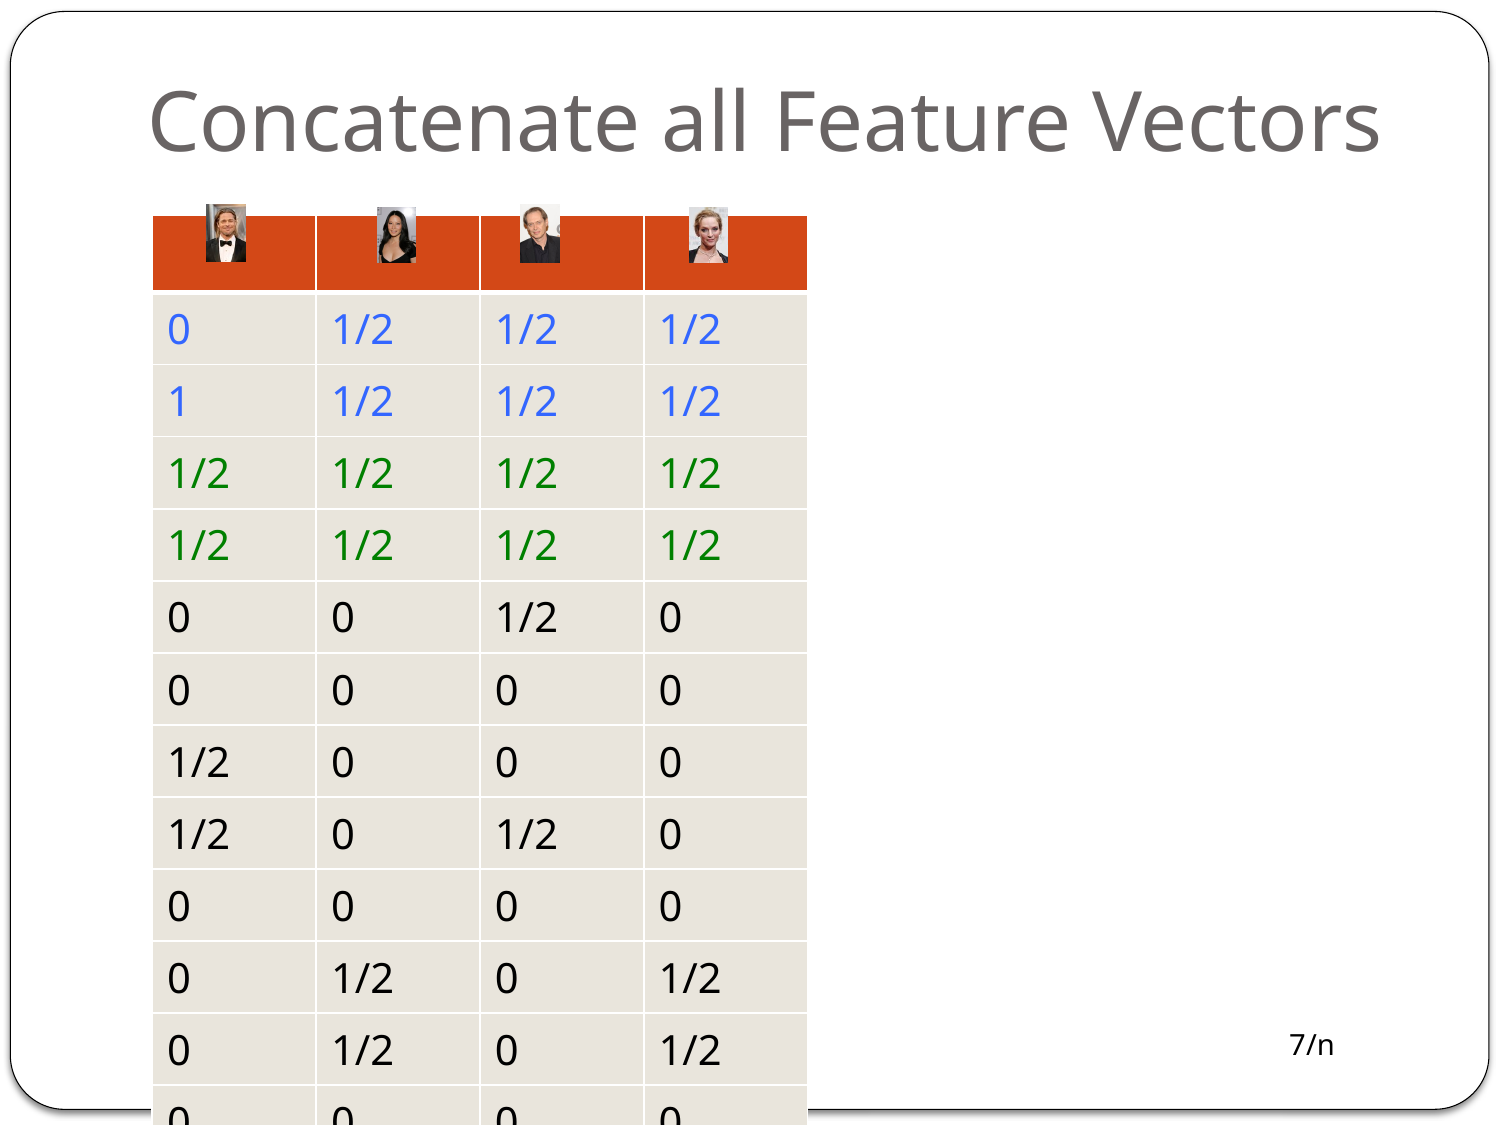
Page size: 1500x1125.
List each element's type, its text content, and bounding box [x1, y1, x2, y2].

table_cell 0 [153, 1086, 315, 1125]
table_cell 0 [645, 1086, 807, 1125]
table_cell 1/2 [645, 510, 807, 580]
table_cell 0 [645, 798, 807, 868]
table_cell 0 [153, 870, 315, 940]
table_cell 0 [317, 1086, 479, 1125]
table_cell 1/2 [153, 726, 315, 796]
table_cell 1/2 [317, 295, 479, 364]
table_cell 1/2 [645, 295, 807, 364]
table_cell 1/2 [481, 582, 643, 652]
table_cell 1/2 [153, 798, 315, 868]
table_cell 0 [317, 870, 479, 940]
table_cell 1/2 [481, 437, 643, 508]
table_cell 1/2 [481, 365, 643, 436]
table_cell 0 [481, 726, 643, 796]
table_cell 0 [481, 654, 643, 724]
table_cell 0 [153, 1014, 315, 1084]
table_cell 1/2 [481, 510, 643, 580]
table_cell 0 [645, 726, 807, 796]
table_cell 0 [317, 798, 479, 868]
table_cell 1/2 [153, 437, 315, 508]
table_header [153, 216, 315, 290]
table_header [481, 274, 643, 290]
table_cell 1/2 [645, 942, 807, 1012]
table_cell 1/2 [317, 510, 479, 580]
table_cell 0 [645, 582, 807, 652]
table_header [317, 274, 479, 290]
table_cell 0 [153, 654, 315, 724]
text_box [205, 204, 728, 264]
table_cell 1/2 [317, 942, 479, 1012]
table_header [645, 216, 807, 290]
table_cell 1/2 [317, 437, 479, 508]
table_cell 0 [481, 942, 643, 1012]
table_cell 1/2 [645, 365, 807, 436]
table_cell 0 [645, 870, 807, 940]
table_cell 0 [317, 654, 479, 724]
table_cell 1 [153, 365, 315, 436]
table_cell 1/2 [153, 510, 315, 580]
table_cell 1/2 [645, 1014, 807, 1084]
table_cell 1/2 [317, 365, 479, 436]
title Concatenate all Feature Vectors [132, 38, 1408, 183]
table_cell 1/2 [481, 798, 643, 868]
table_cell 0 [317, 726, 479, 796]
table_cell 0 [317, 582, 479, 652]
table_cell 0 [153, 582, 315, 652]
table_cell 1/2 [645, 437, 807, 508]
table_cell 0 [481, 1086, 643, 1125]
table_cell 0 [153, 295, 315, 364]
table_cell 0 [153, 942, 315, 1012]
table_cell 0 [645, 654, 807, 724]
table_cell 0 [481, 870, 643, 940]
table_cell 0 [481, 1014, 643, 1084]
table_cell 1/2 [317, 1014, 479, 1084]
table_cell 1/2 [481, 295, 643, 364]
